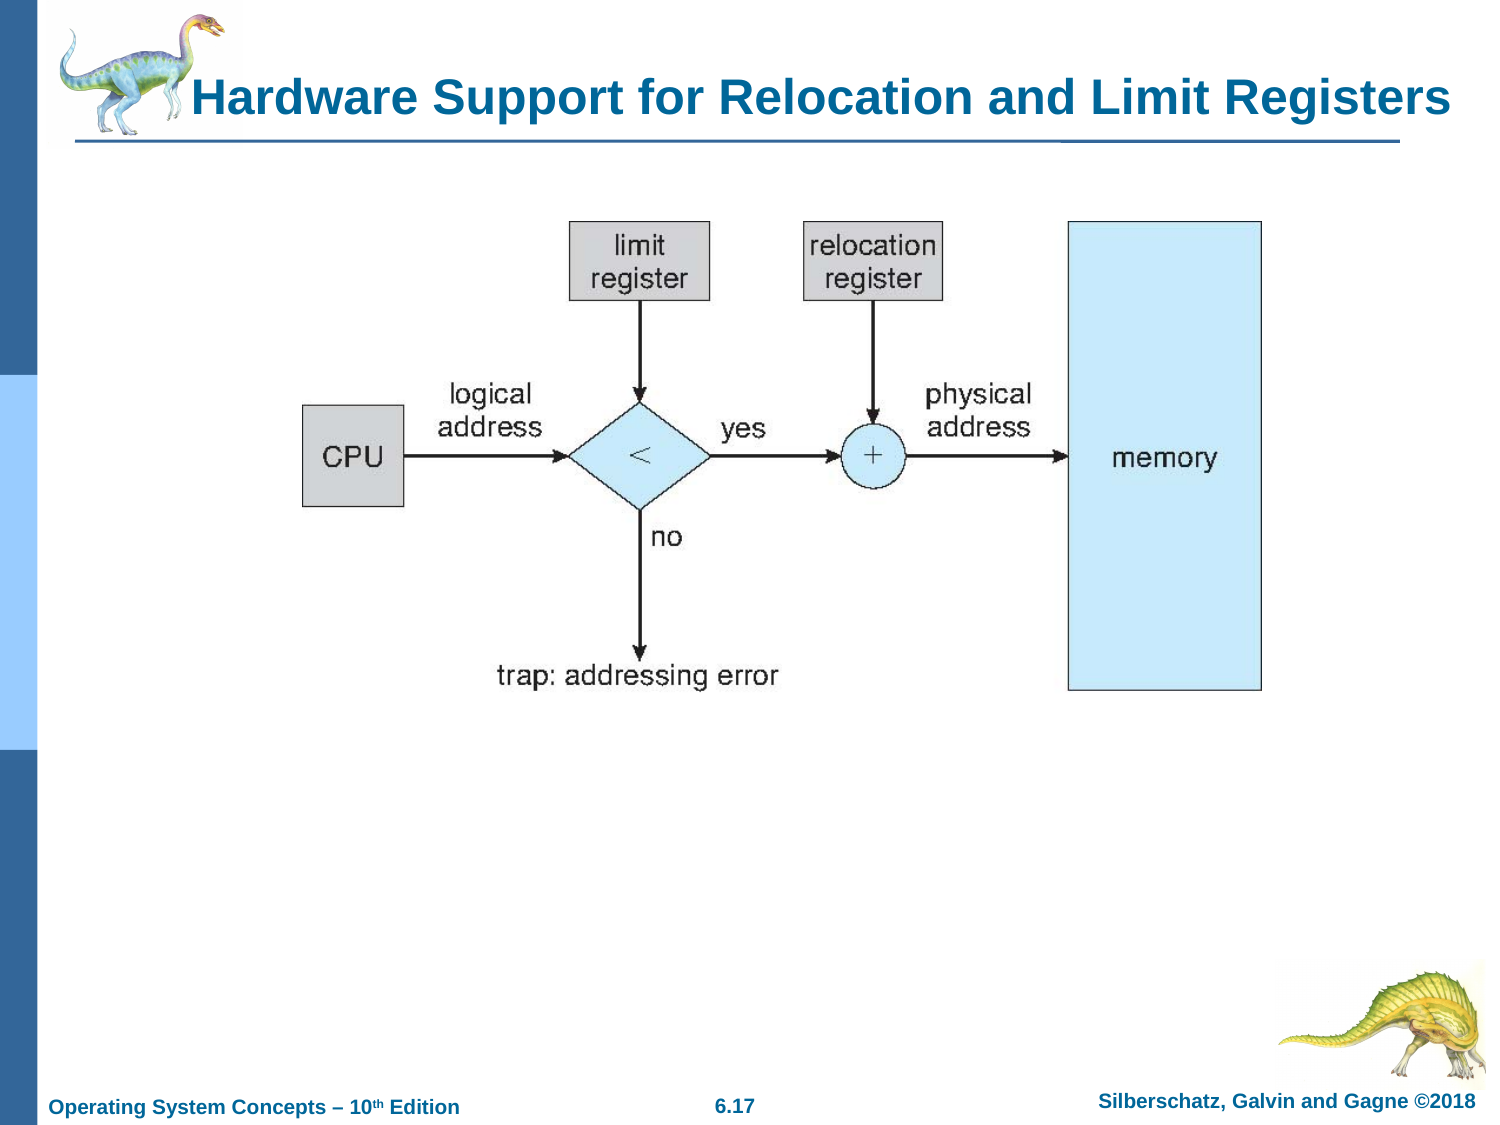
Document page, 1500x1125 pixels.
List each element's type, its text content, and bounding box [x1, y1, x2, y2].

title Hardware Support for Relocation and Limit Registers [129, 38, 1500, 133]
picture [1275, 959, 1486, 1090]
picture [46, 0, 243, 149]
picture [302, 220, 1262, 698]
